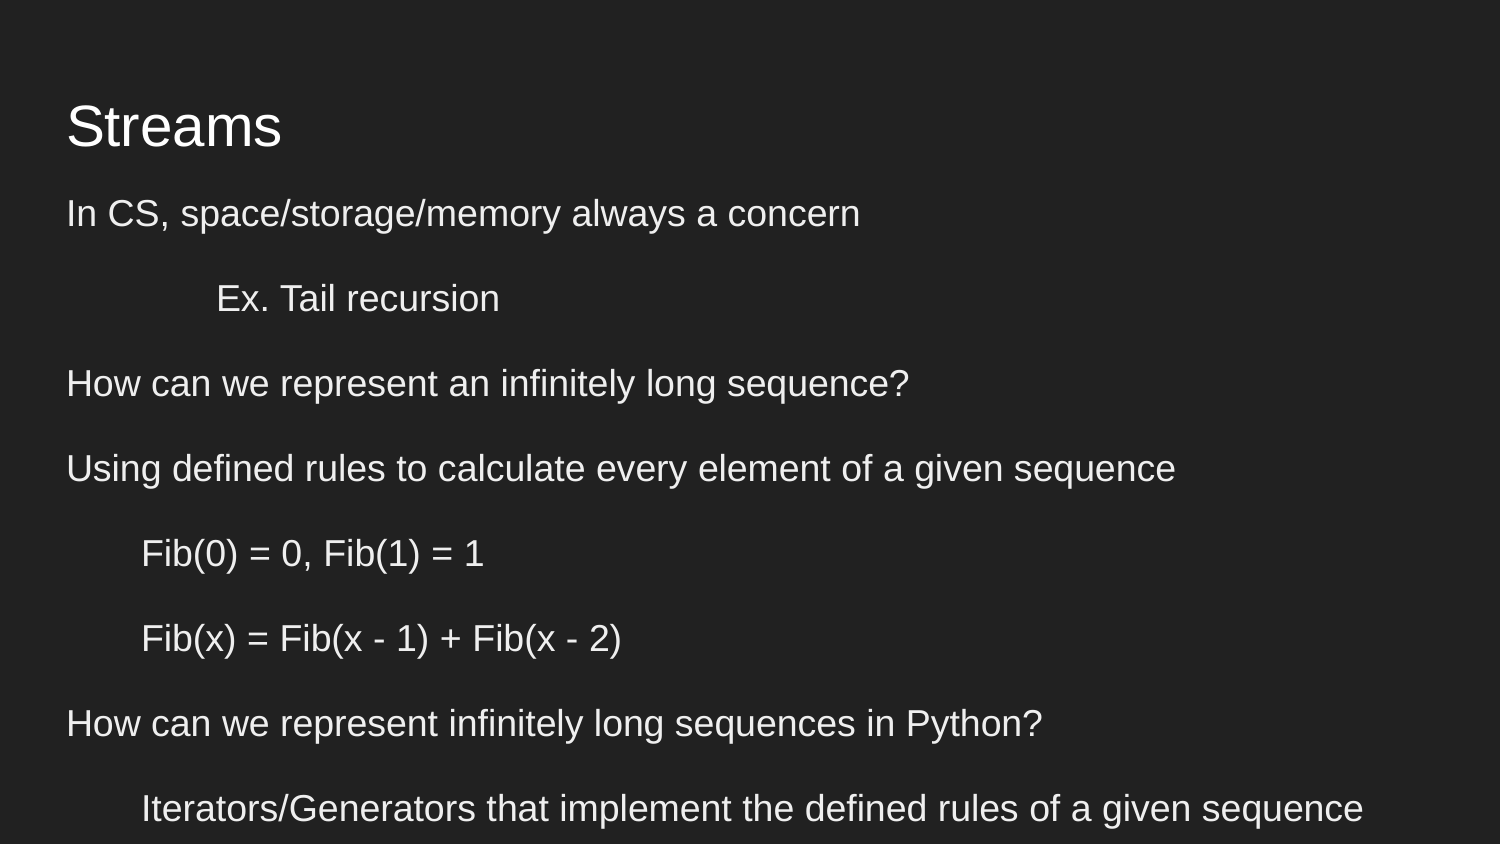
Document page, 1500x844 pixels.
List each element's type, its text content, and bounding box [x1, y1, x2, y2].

list In CS, space/storage/memory always a concern Ex. Tail recursion How can we represent an infinitely long sequence? Using defined rules to calculate every element of a given sequence Fib(0) = 0, Fib(1) = 1 Fib(x) = Fib(x - 1) + Fib(x - 2) How can we represent infinitely long sequences in Python? Iterators/Generators that implement the defined rules of a given sequence [51, 166, 1449, 728]
title Streams [51, 72, 1449, 166]
